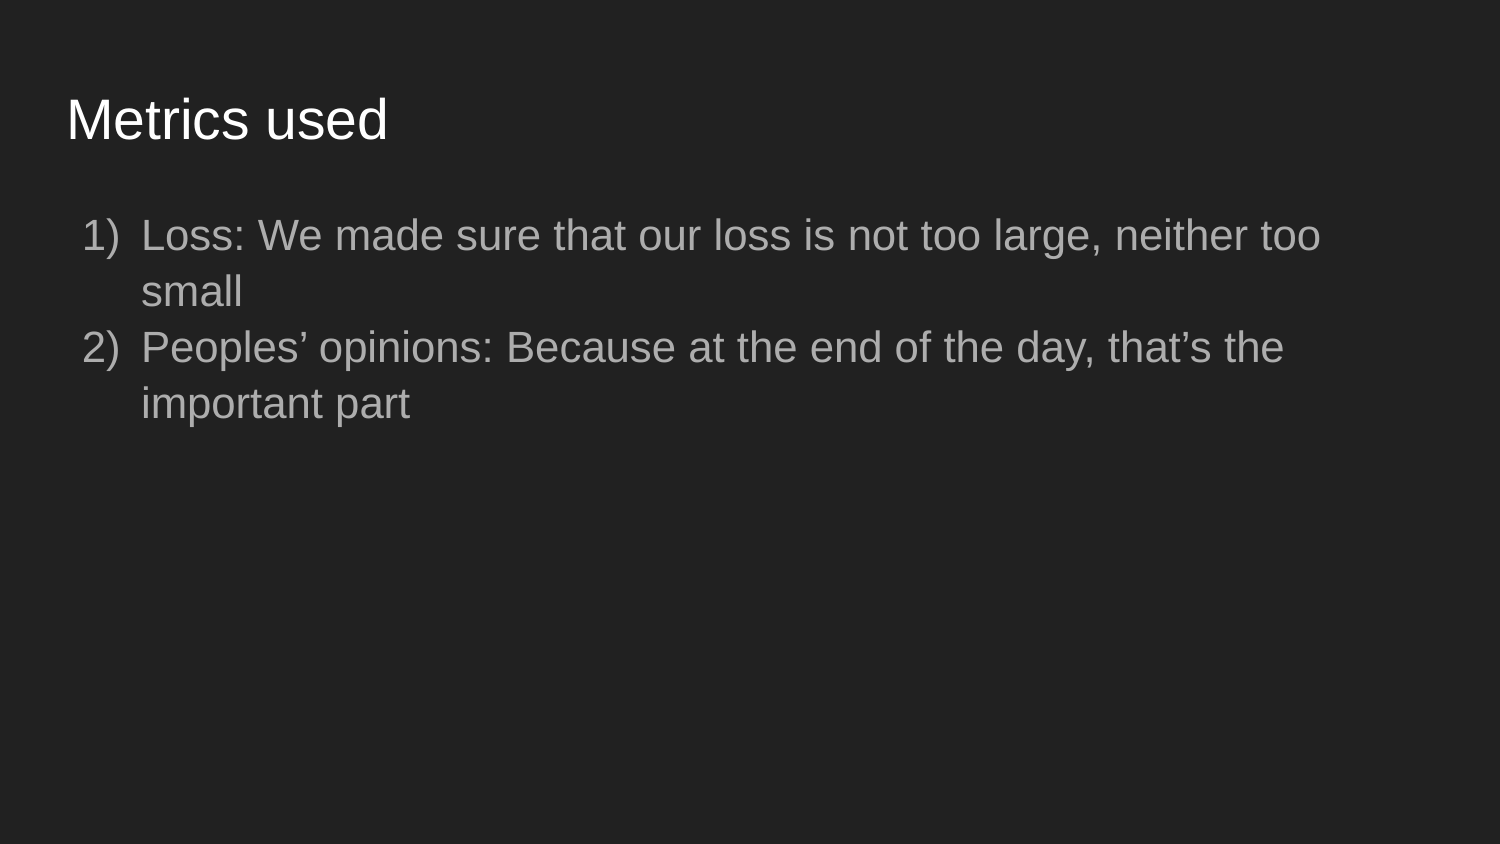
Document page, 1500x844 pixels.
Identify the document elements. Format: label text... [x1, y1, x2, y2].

title Metrics used [51, 72, 1449, 167]
list Loss: We made sure that our loss is not too large, neither too small Peoples’ opinions: Because at the end of the day, that’s the important part [51, 189, 1449, 750]
